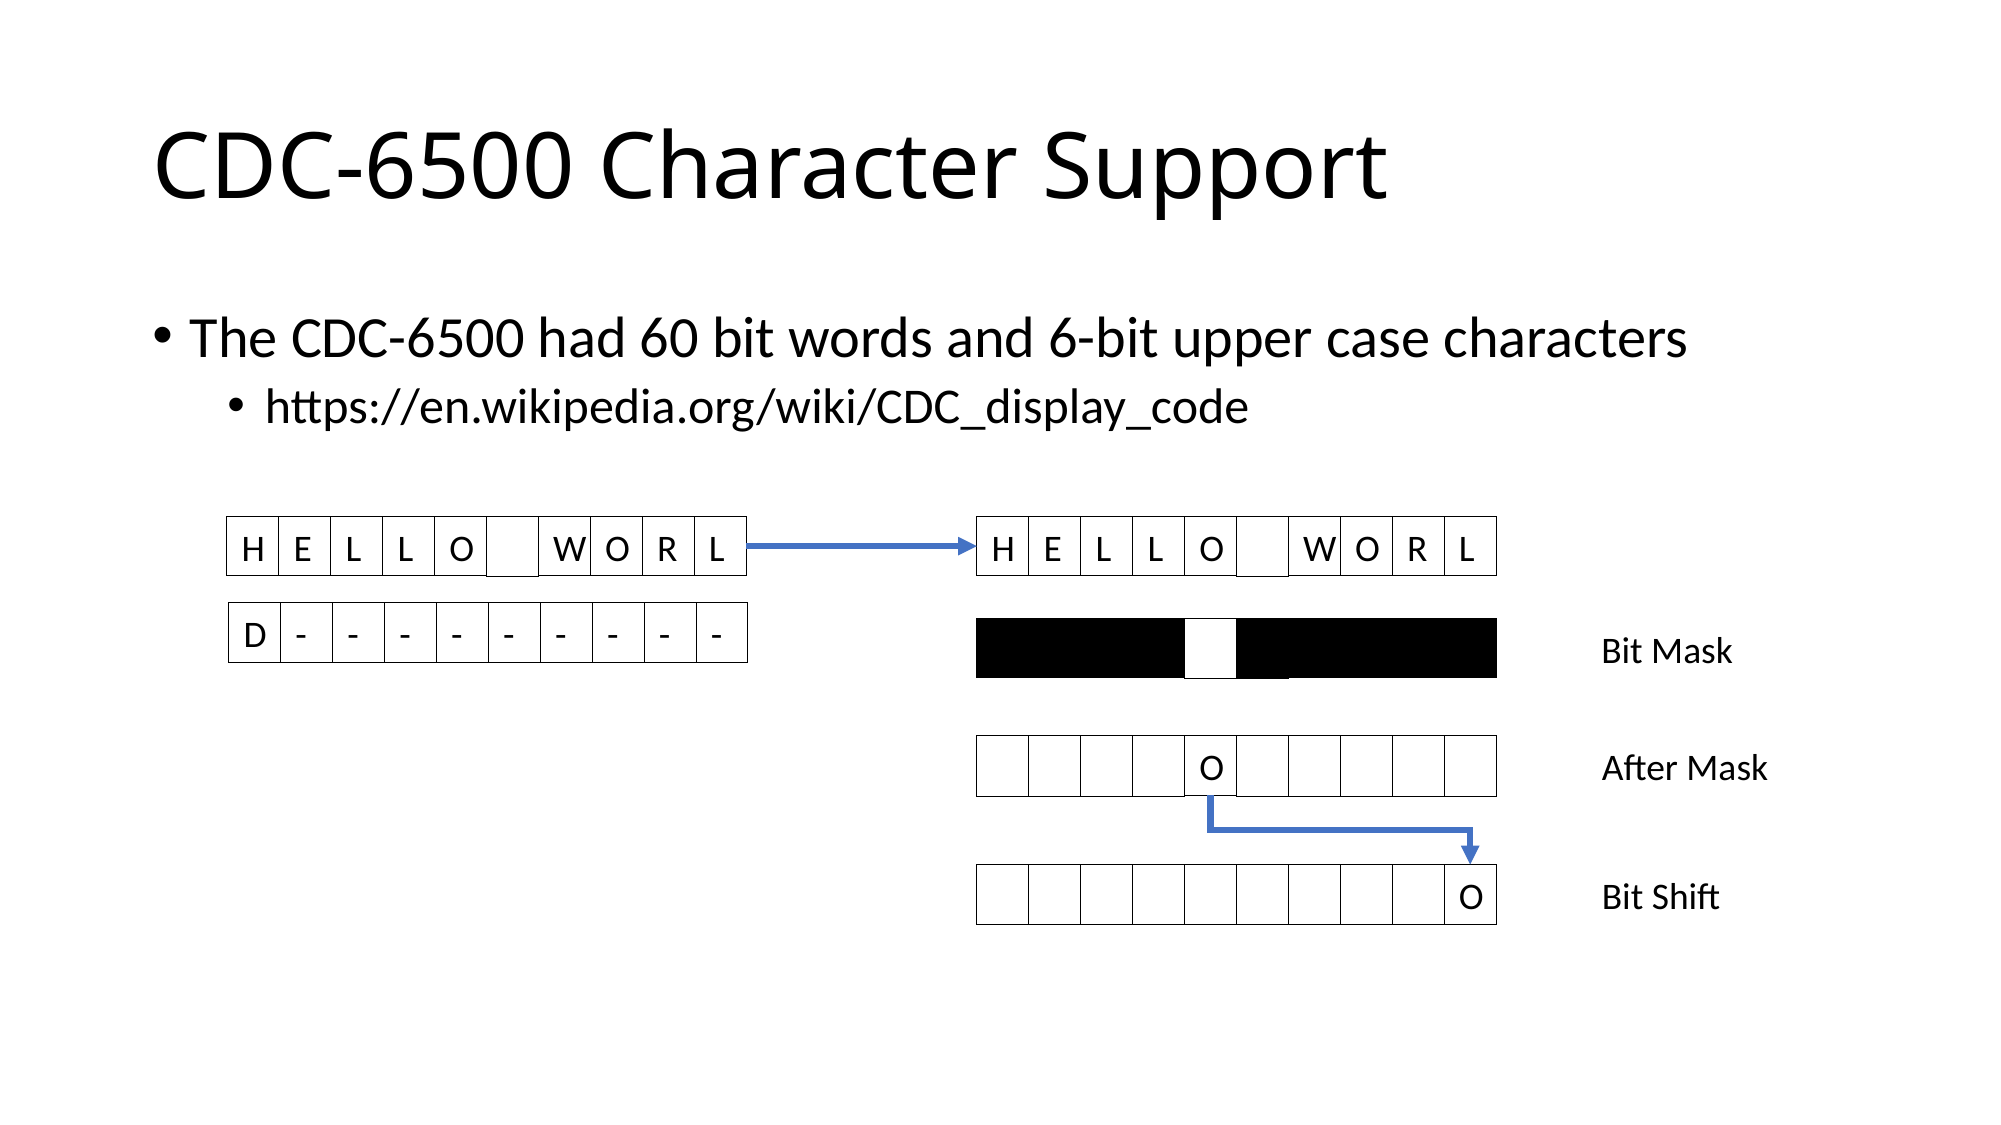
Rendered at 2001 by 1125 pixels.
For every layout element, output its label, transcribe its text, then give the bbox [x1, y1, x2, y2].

text_box - [644, 602, 696, 663]
text_box - [696, 602, 748, 663]
text_box Bit Mask [1586, 618, 1748, 678]
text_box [1375, 735, 1497, 797]
text_box - [540, 602, 592, 663]
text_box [976, 618, 1497, 679]
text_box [976, 735, 1306, 797]
text_box L [382, 516, 434, 576]
text_box R [642, 516, 694, 576]
text_box O [590, 516, 642, 576]
text_box L [330, 516, 382, 576]
text_box - [592, 602, 644, 663]
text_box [1306, 700, 1375, 961]
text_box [1375, 864, 1497, 925]
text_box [976, 516, 1497, 577]
text_box W [538, 516, 590, 576]
text_box L [694, 516, 747, 576]
list The CDC-6500 had 60 bit words and 6-bit upper case characters https://en.wikipedia.org/wiki/CDC_display_code [137, 299, 1863, 479]
text_box O [434, 516, 486, 576]
text_box - [332, 602, 384, 663]
text_box - [436, 602, 488, 663]
text_box After Mask [1587, 735, 1784, 796]
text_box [976, 864, 1306, 925]
text_box [486, 516, 539, 577]
text_box - [280, 602, 332, 663]
text_box - [384, 602, 436, 663]
text_box E [278, 516, 330, 576]
text_box H [226, 516, 278, 576]
text_box - [488, 602, 540, 663]
text_box D [228, 602, 280, 663]
title CDC-6500 Character Support [137, 59, 1863, 278]
text_box Bit Shift [1587, 864, 1736, 925]
